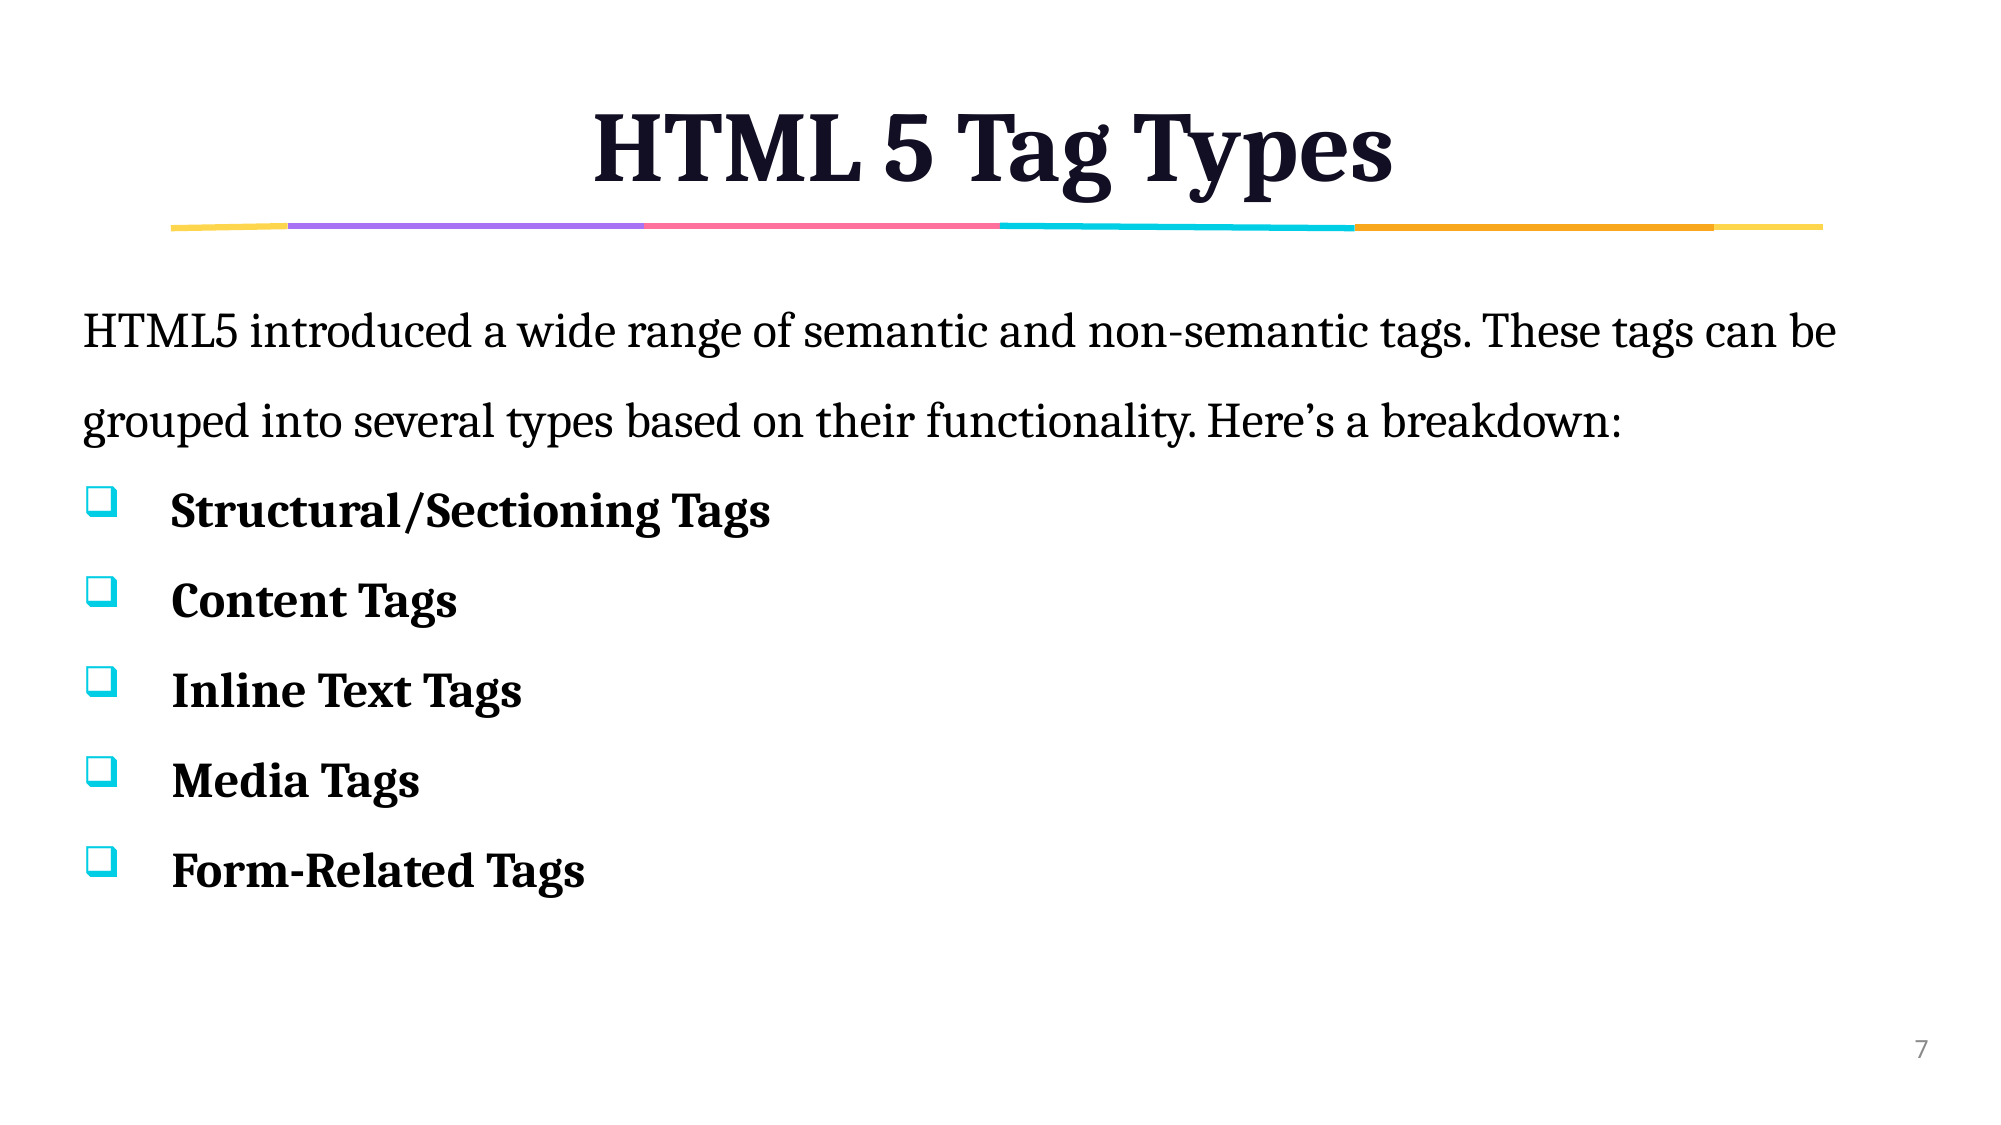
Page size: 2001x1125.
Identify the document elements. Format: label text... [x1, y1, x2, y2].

slide_number 7 [1881, 1022, 1944, 1080]
text_box HTML5 introduced a wide range of semantic and non-semantic tags. These tags can be grouped into several types based on their functionality. Here’s a breakdown: Structural/Sectioning Tags Content Tags Inline Text Tags Media Tags Form-Related Tags [68, 260, 1932, 975]
title HTML 5 Tag Types [106, 75, 1882, 209]
